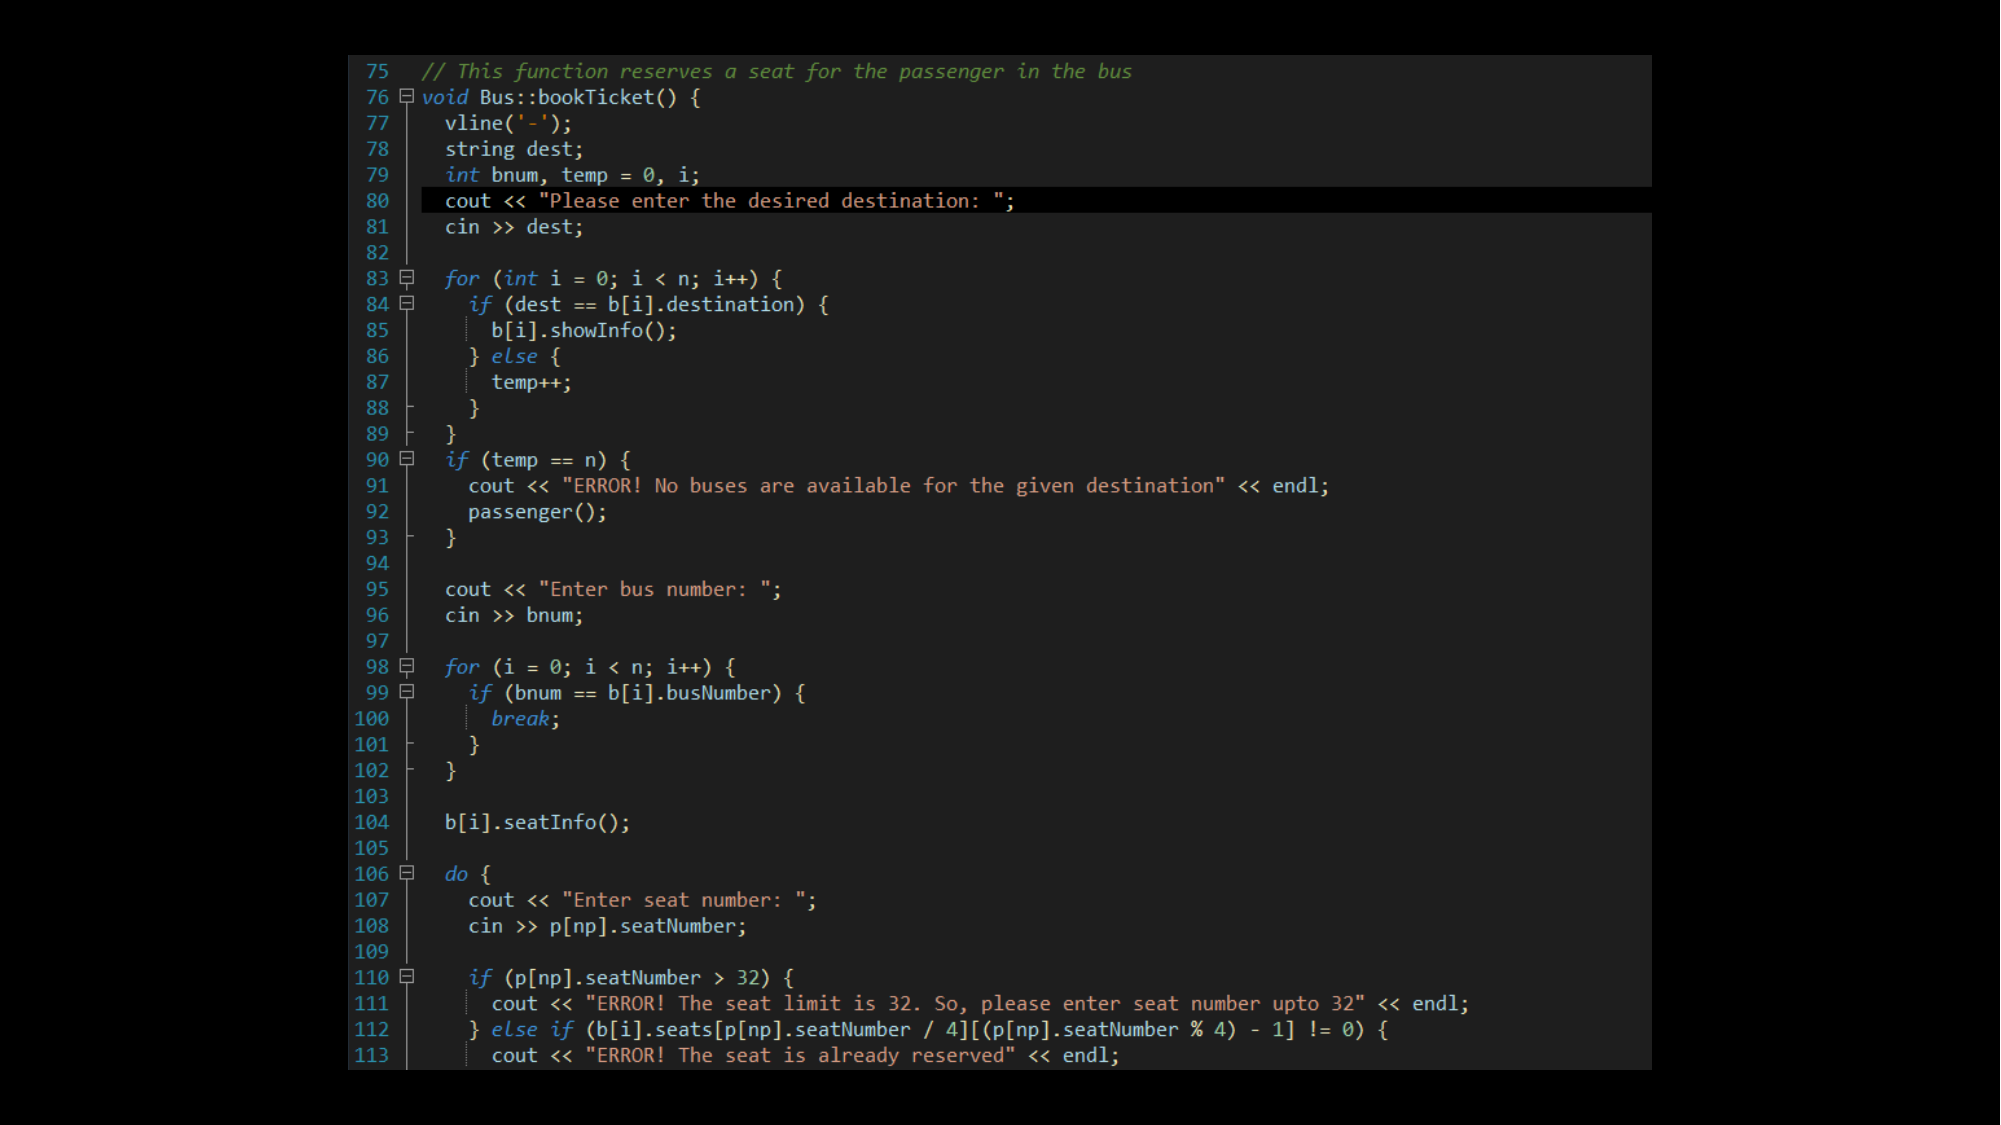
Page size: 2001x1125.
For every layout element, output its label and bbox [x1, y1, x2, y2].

picture [348, 55, 1652, 1070]
